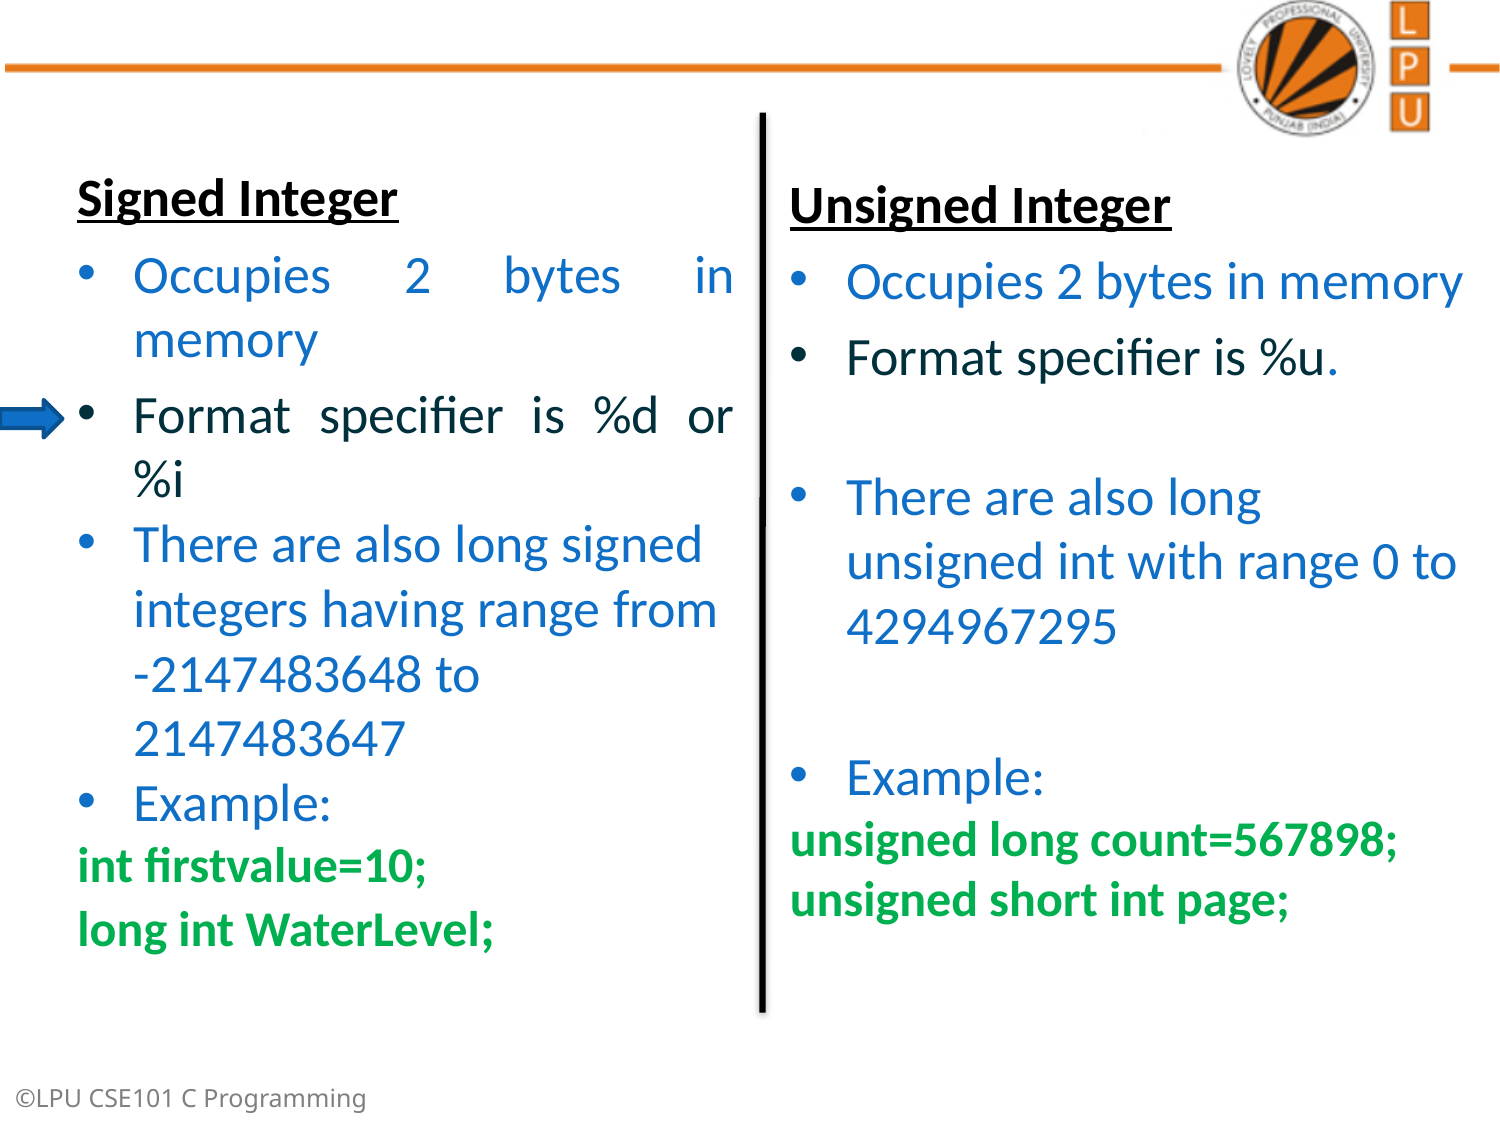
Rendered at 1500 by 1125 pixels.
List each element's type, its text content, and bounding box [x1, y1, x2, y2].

list Unsigned Integer Occupies 2 bytes in memory Format specifier is %u. There are also long unsigned int with range 0 to 4294967295 Example: unsigned long count=567898; unsigned short int page; [774, 162, 1500, 1000]
text_box [0, 399, 63, 438]
list Signed Integer Occupies 2 bytes in memory Format specifier is %d or %i There are also long signed integers having range from -2147483648 to 2147483647 Example: int firstvalue=10; long int WaterLevel; [62, 162, 750, 1005]
picture [5, 0, 1500, 155]
